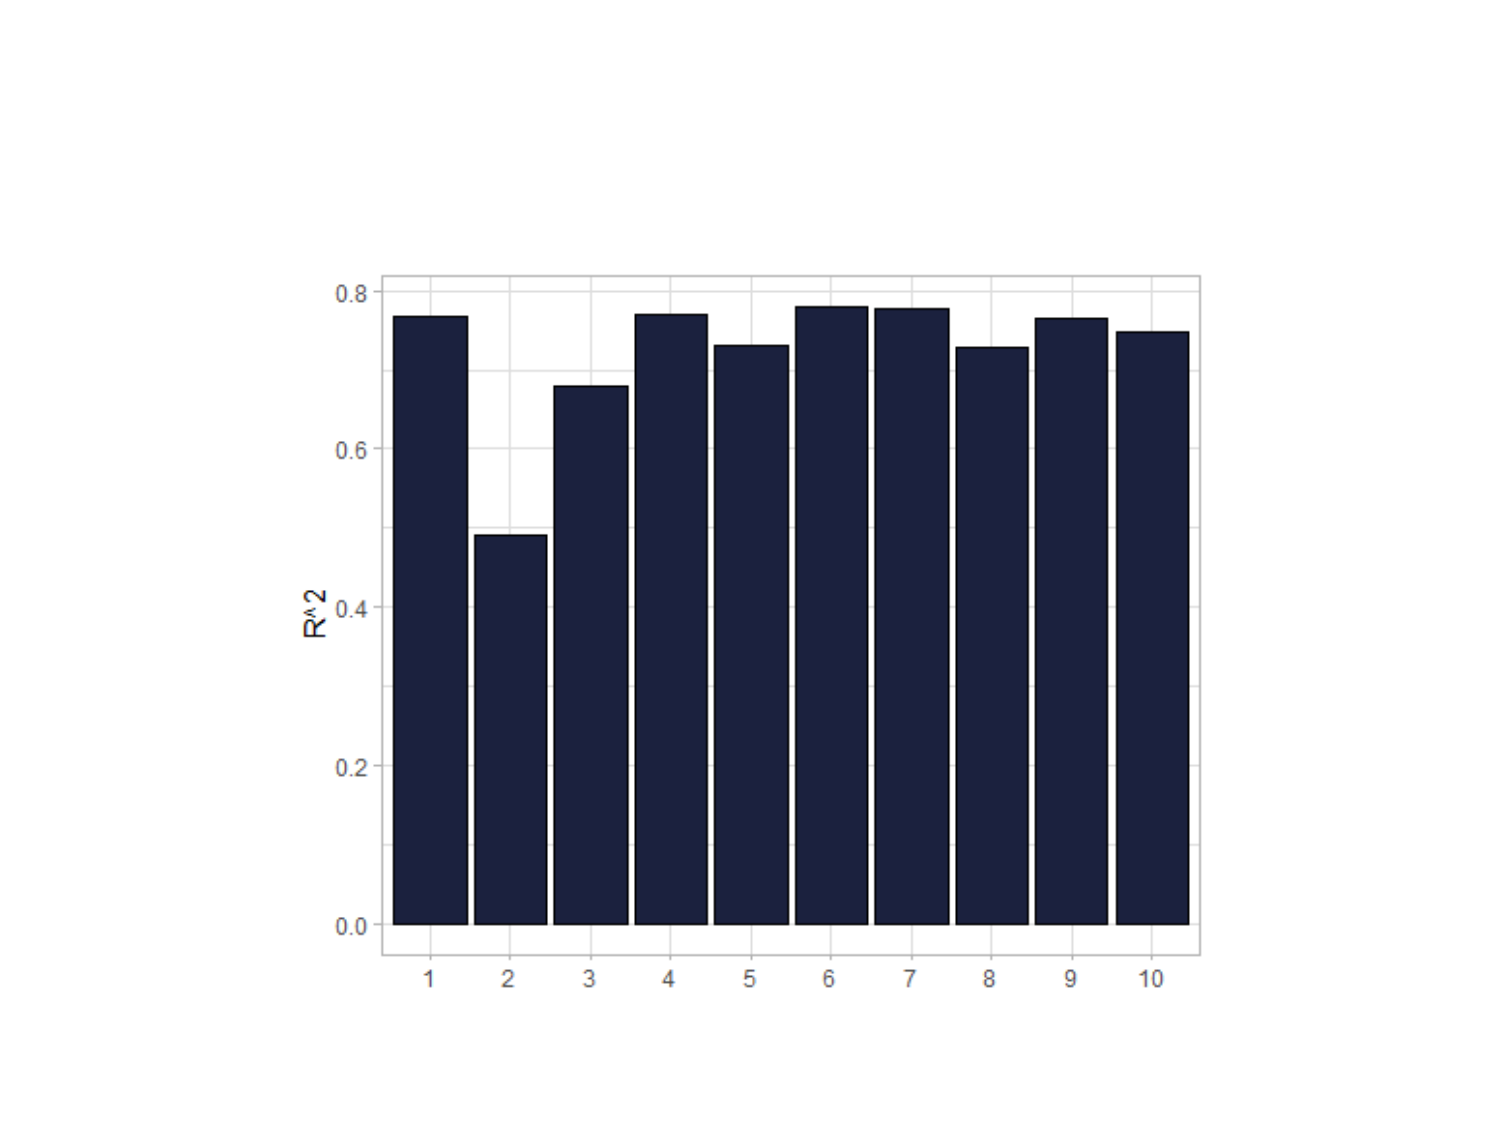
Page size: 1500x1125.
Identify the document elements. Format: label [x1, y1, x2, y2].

picture [287, 262, 1215, 1005]
